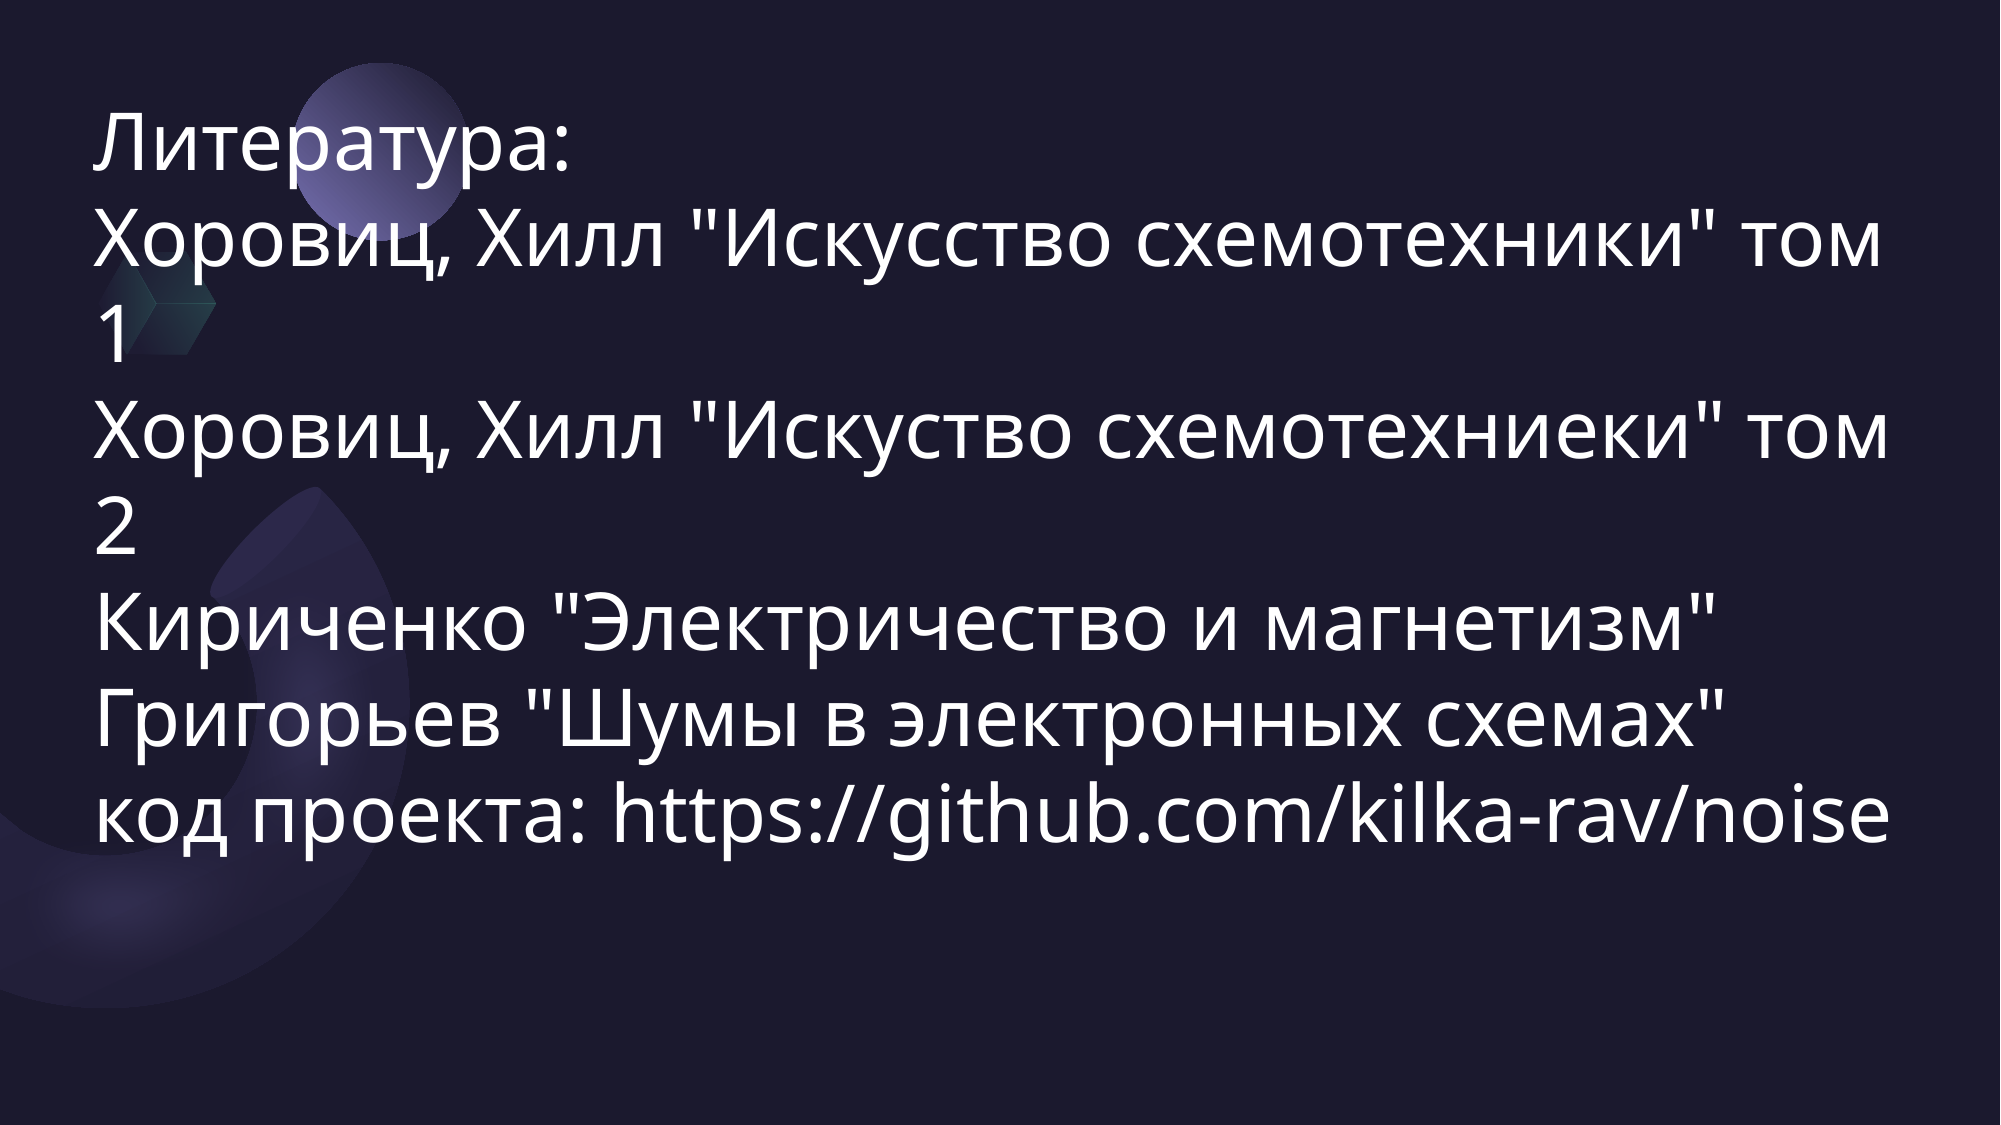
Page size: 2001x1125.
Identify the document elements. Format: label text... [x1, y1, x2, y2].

title Литература: Хоровиц, Хилл "Искусство схемотехники" том 1 Хоровиц, Хилл "Искуство схемотехниеки" том 2 Кириченко "Электричество и магнетизм" Григорьев "Шумы в электронных схемах" код проекта: https://github.com/kilka-rav/noise [93, 45, 1910, 1000]
